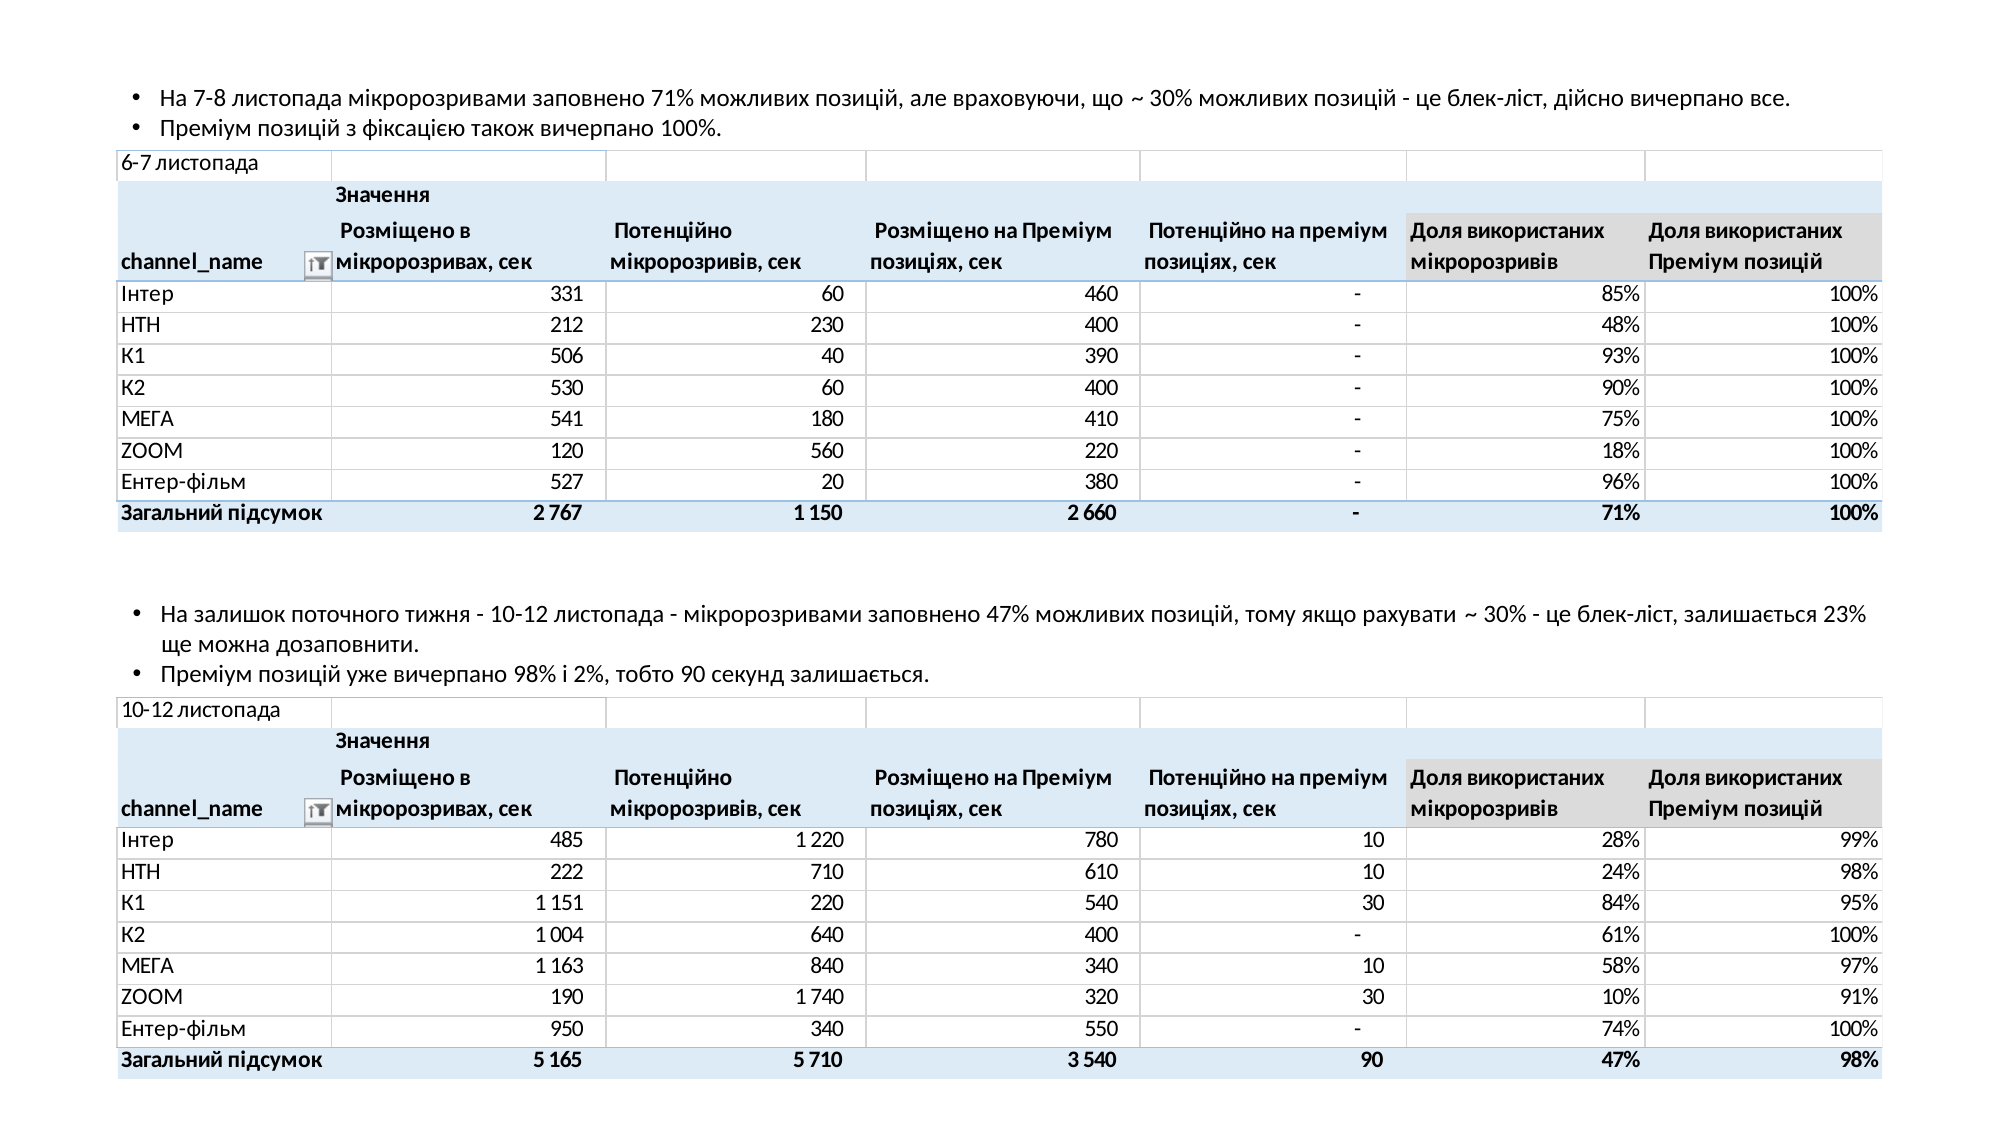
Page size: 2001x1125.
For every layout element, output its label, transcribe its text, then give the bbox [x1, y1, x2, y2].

text_box На залишок поточного тижня - 10-12 листопада - мікророзривами заповнено 47% можливих позицій, тому якщо рахувати ~ 30% - це блек-ліст, залишається 23% ще можна дозаповнити. Преміум позицій уже вичерпано 98% і 2%, тобто 90 секунд залишається. [117, 590, 1883, 696]
picture [116, 696, 1884, 1080]
picture [116, 149, 1884, 534]
text_box На 7-8 листопада мікророзривами заповнено 71% можливих позицій, але враховуючи, що ~ 30% можливих позицій - це блек-ліст, дійсно вичерпано все. Преміум позицій з фіксацією також вичерпано 100%. [117, 74, 1813, 149]
